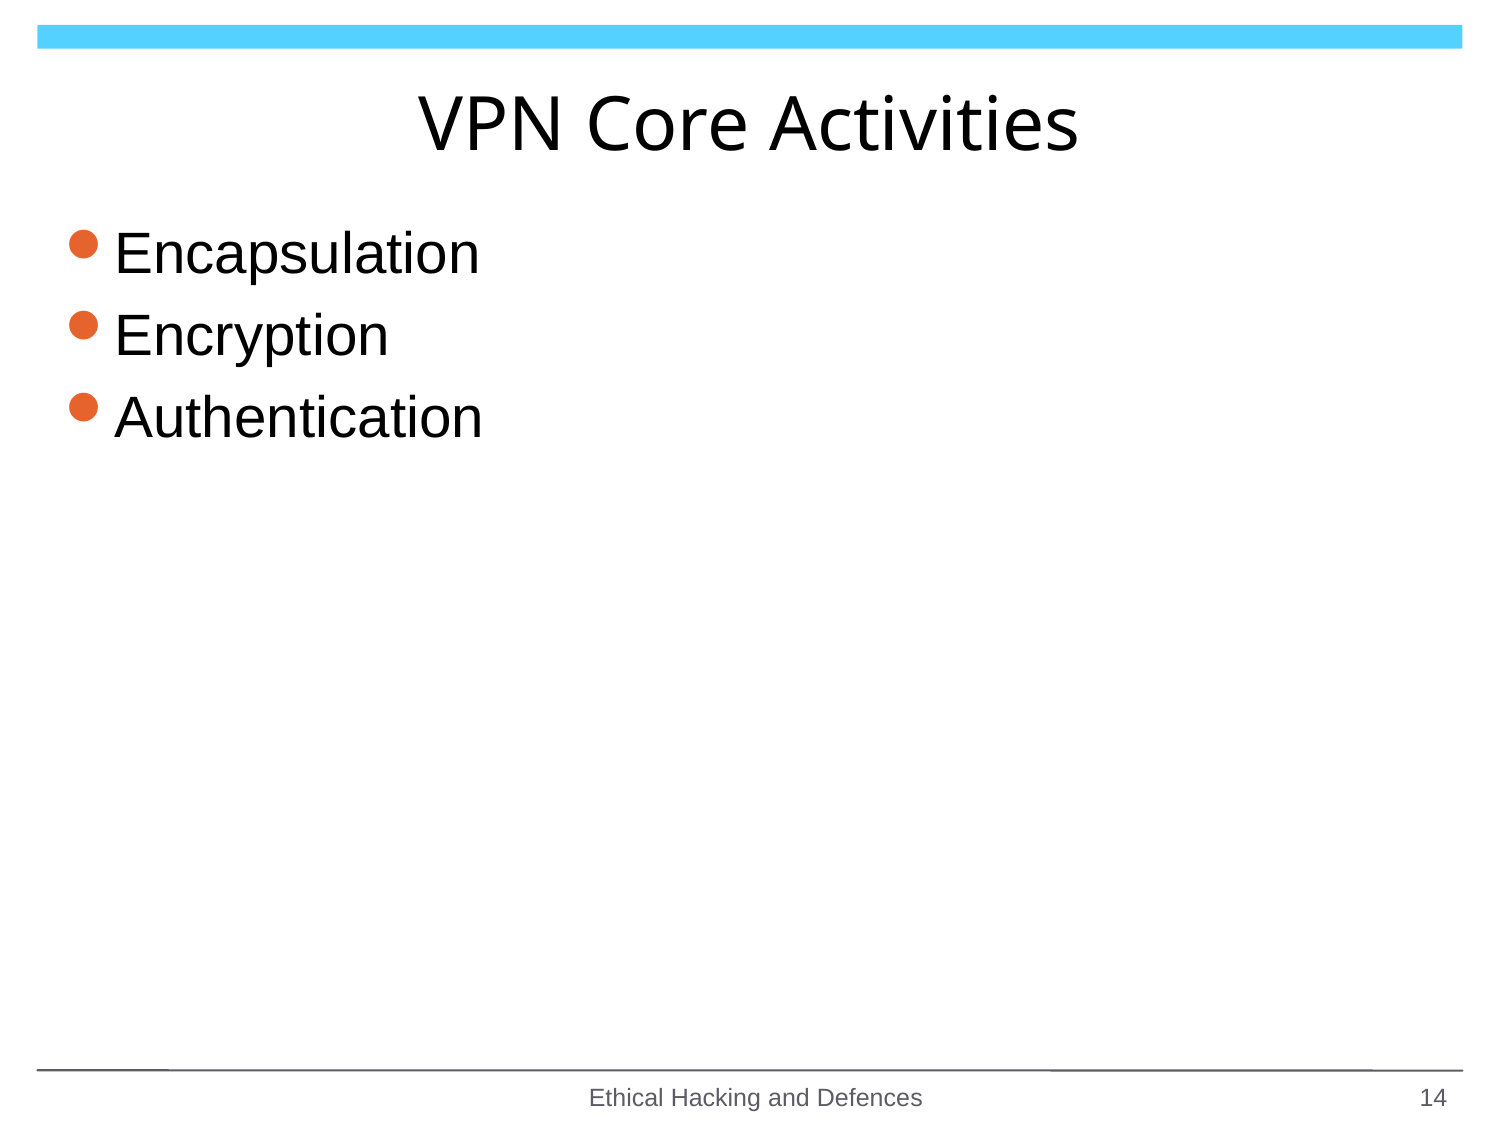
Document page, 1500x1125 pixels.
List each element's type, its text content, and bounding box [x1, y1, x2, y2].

footer Ethical Hacking and Defences [474, 1069, 1038, 1123]
title VPN Core Activities [50, 45, 1450, 197]
slide_number 14 [1112, 1069, 1463, 1123]
list Encapsulation Encryption Authentication [50, 208, 1450, 1050]
